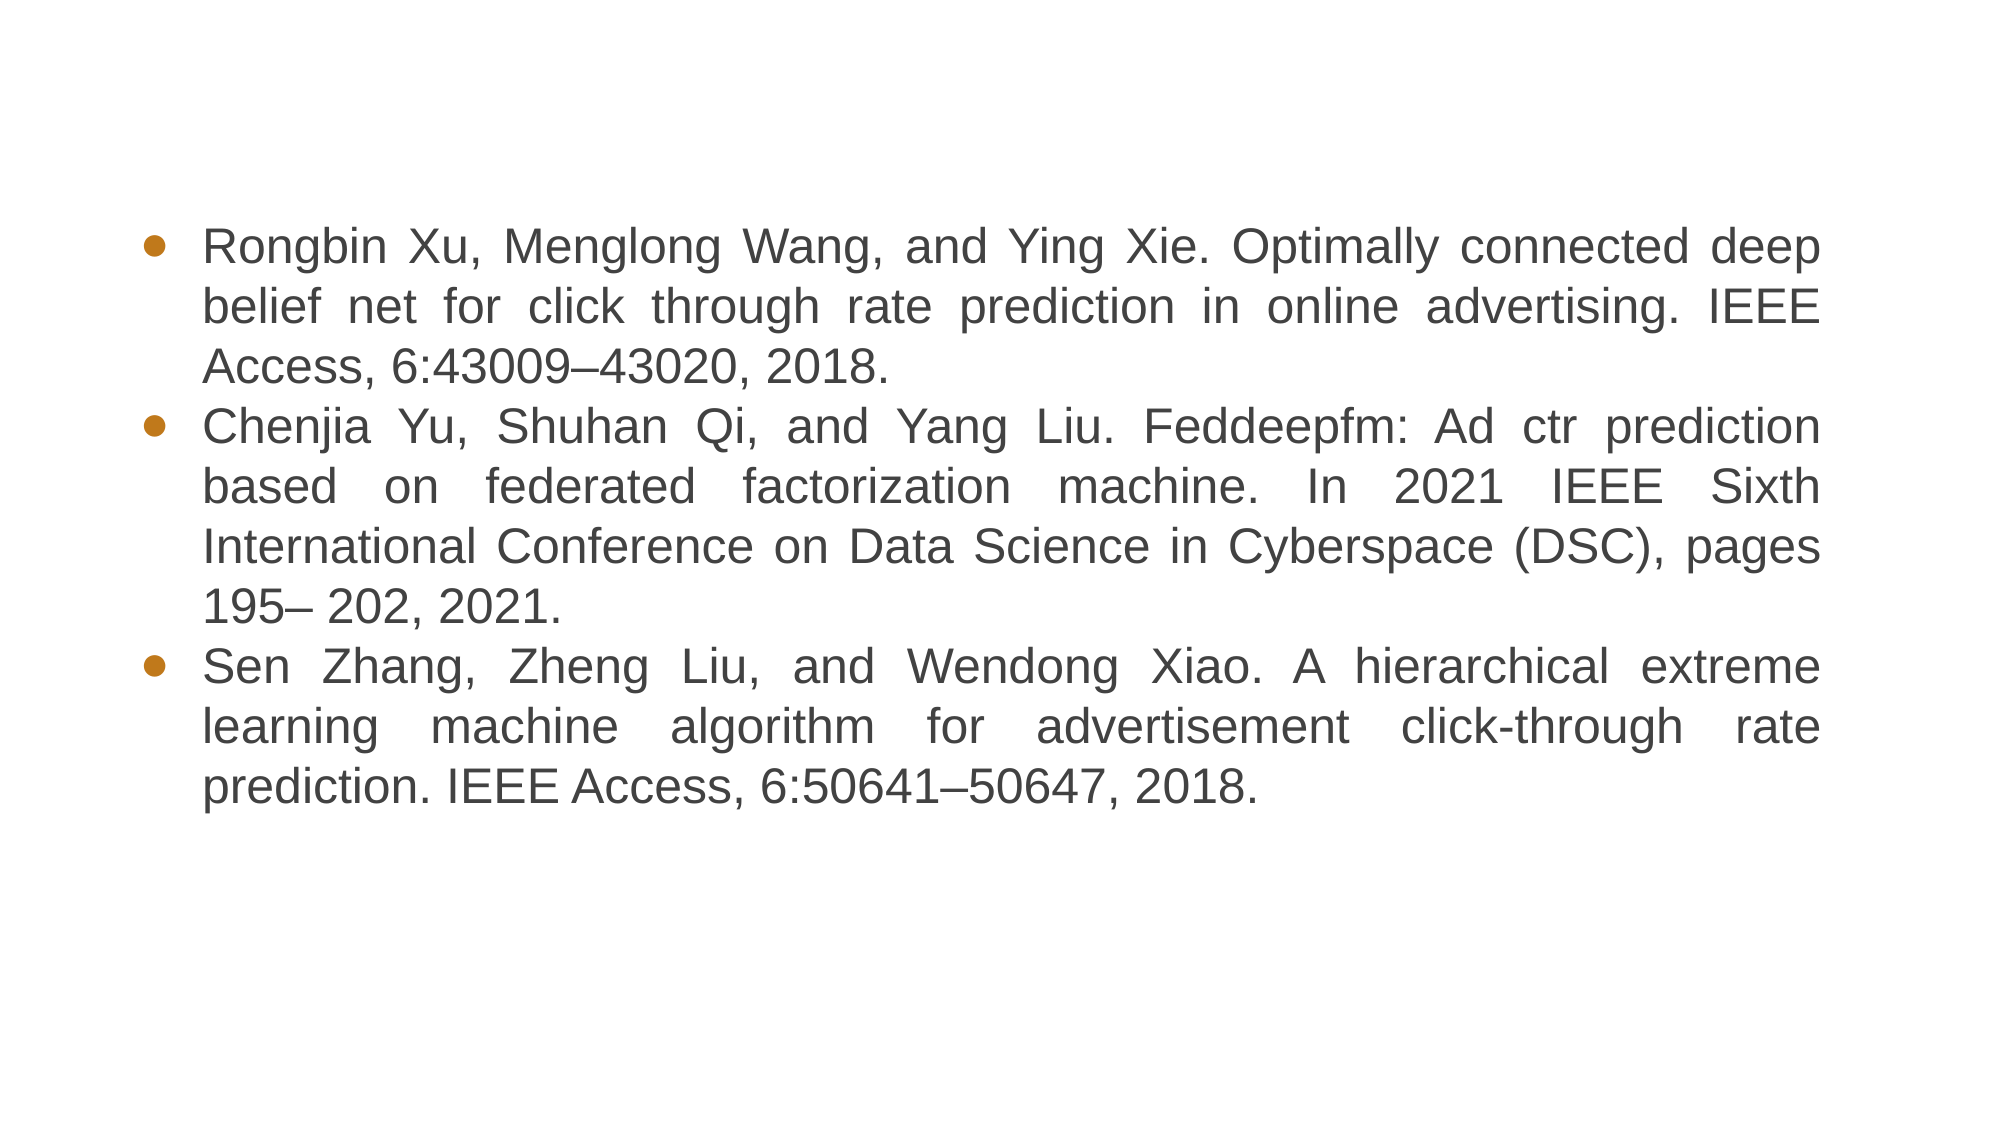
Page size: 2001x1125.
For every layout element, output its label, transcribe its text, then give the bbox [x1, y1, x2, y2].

list Rongbin Xu, Menglong Wang, and Ying Xie. Optimally connected deep belief net for click through rate prediction in online advertising. IEEE Access, 6:43009–43020, 2018. Chenjia Yu, Shuhan Qi, and Yang Liu. Feddeepfm: Ad ctr prediction based on federated factorization machine. In 2021 IEEE Sixth International Conference on Data Science in Cyberspace (DSC), pages 195– 202, 2021. Sen Zhang, Zheng Liu, and Wendong Xiao. A hierarchical extreme learning machine algorithm for advertisement click-through rate prediction. IEEE Access, 6:50641–50647, 2018. [112, 205, 1838, 920]
